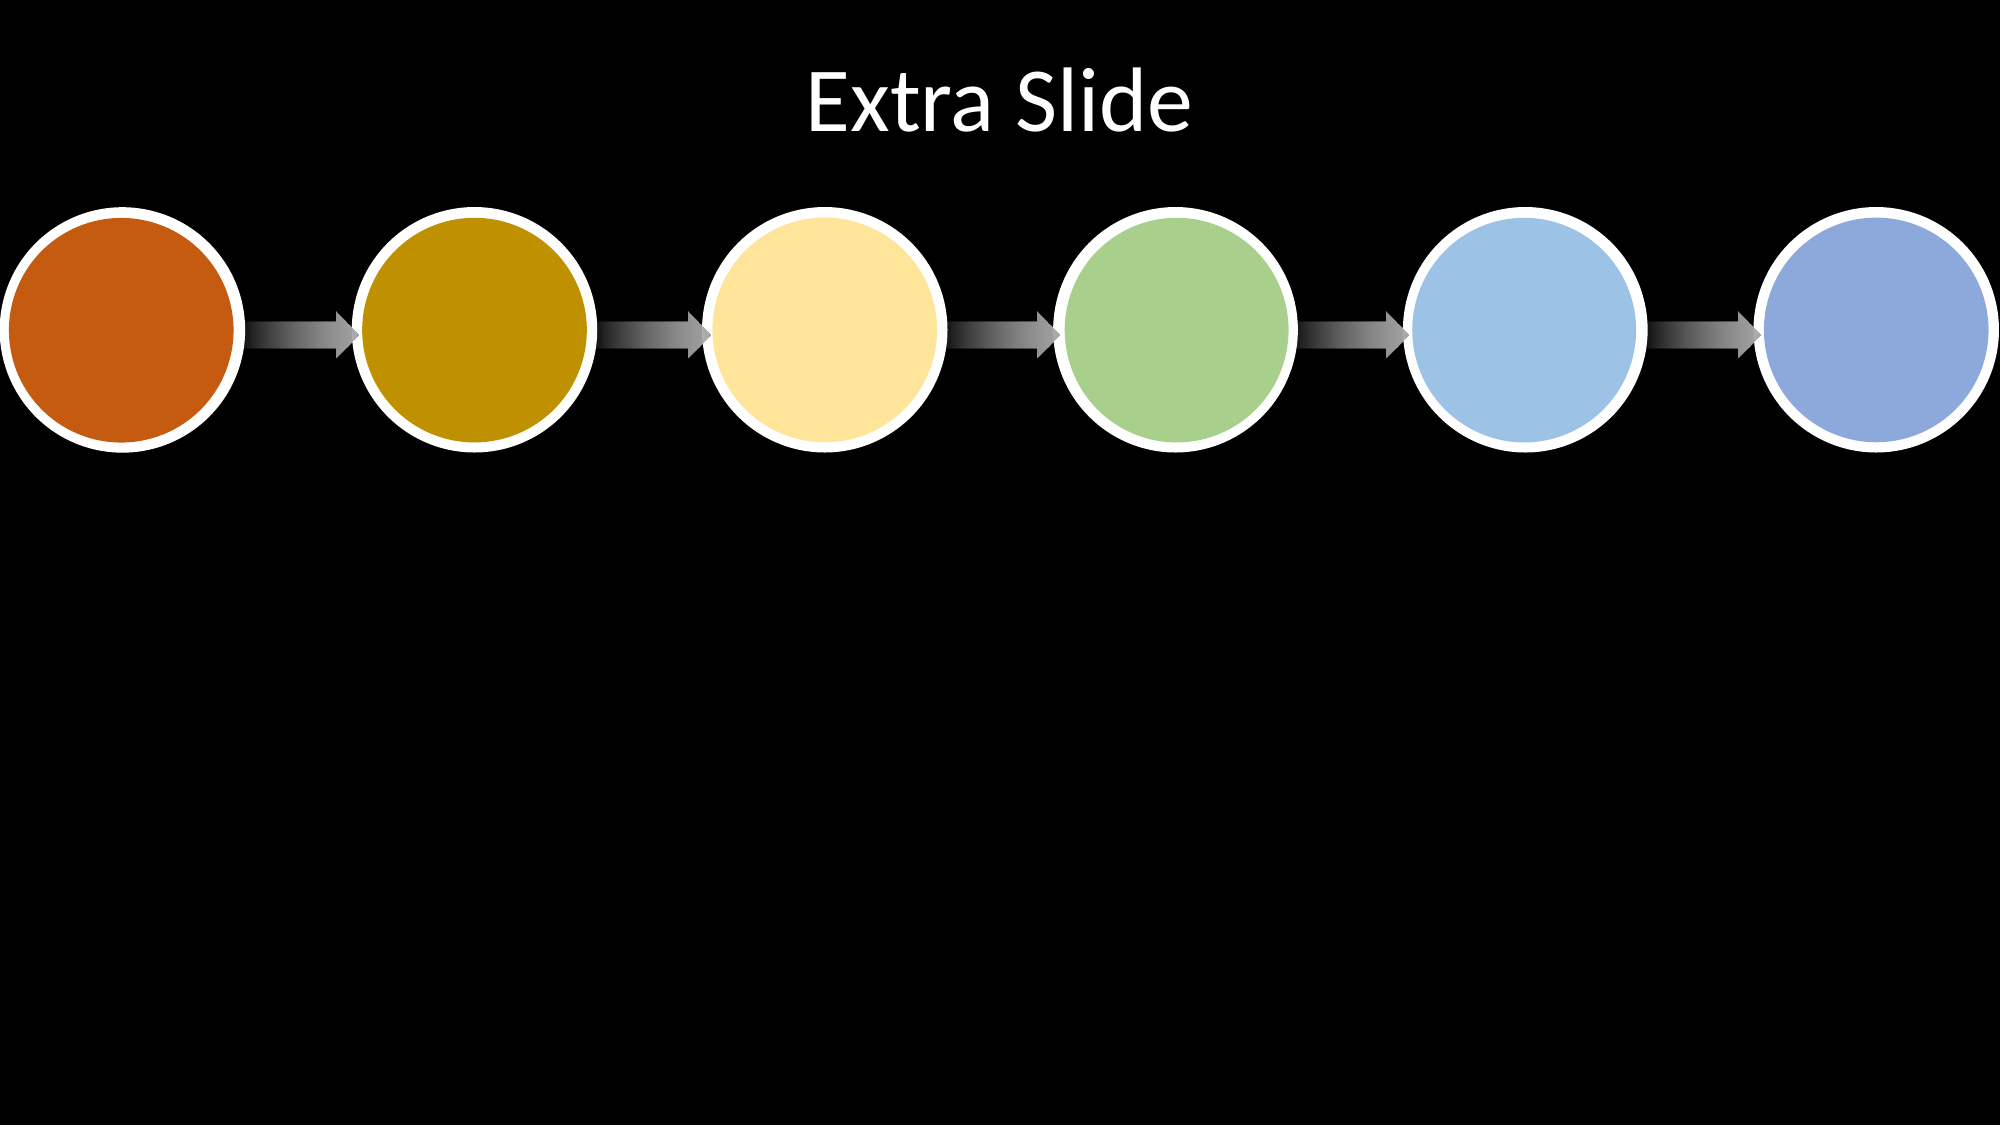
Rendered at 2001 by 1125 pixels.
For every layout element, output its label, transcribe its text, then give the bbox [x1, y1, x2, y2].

title Extra Slide [137, 23, 1863, 181]
